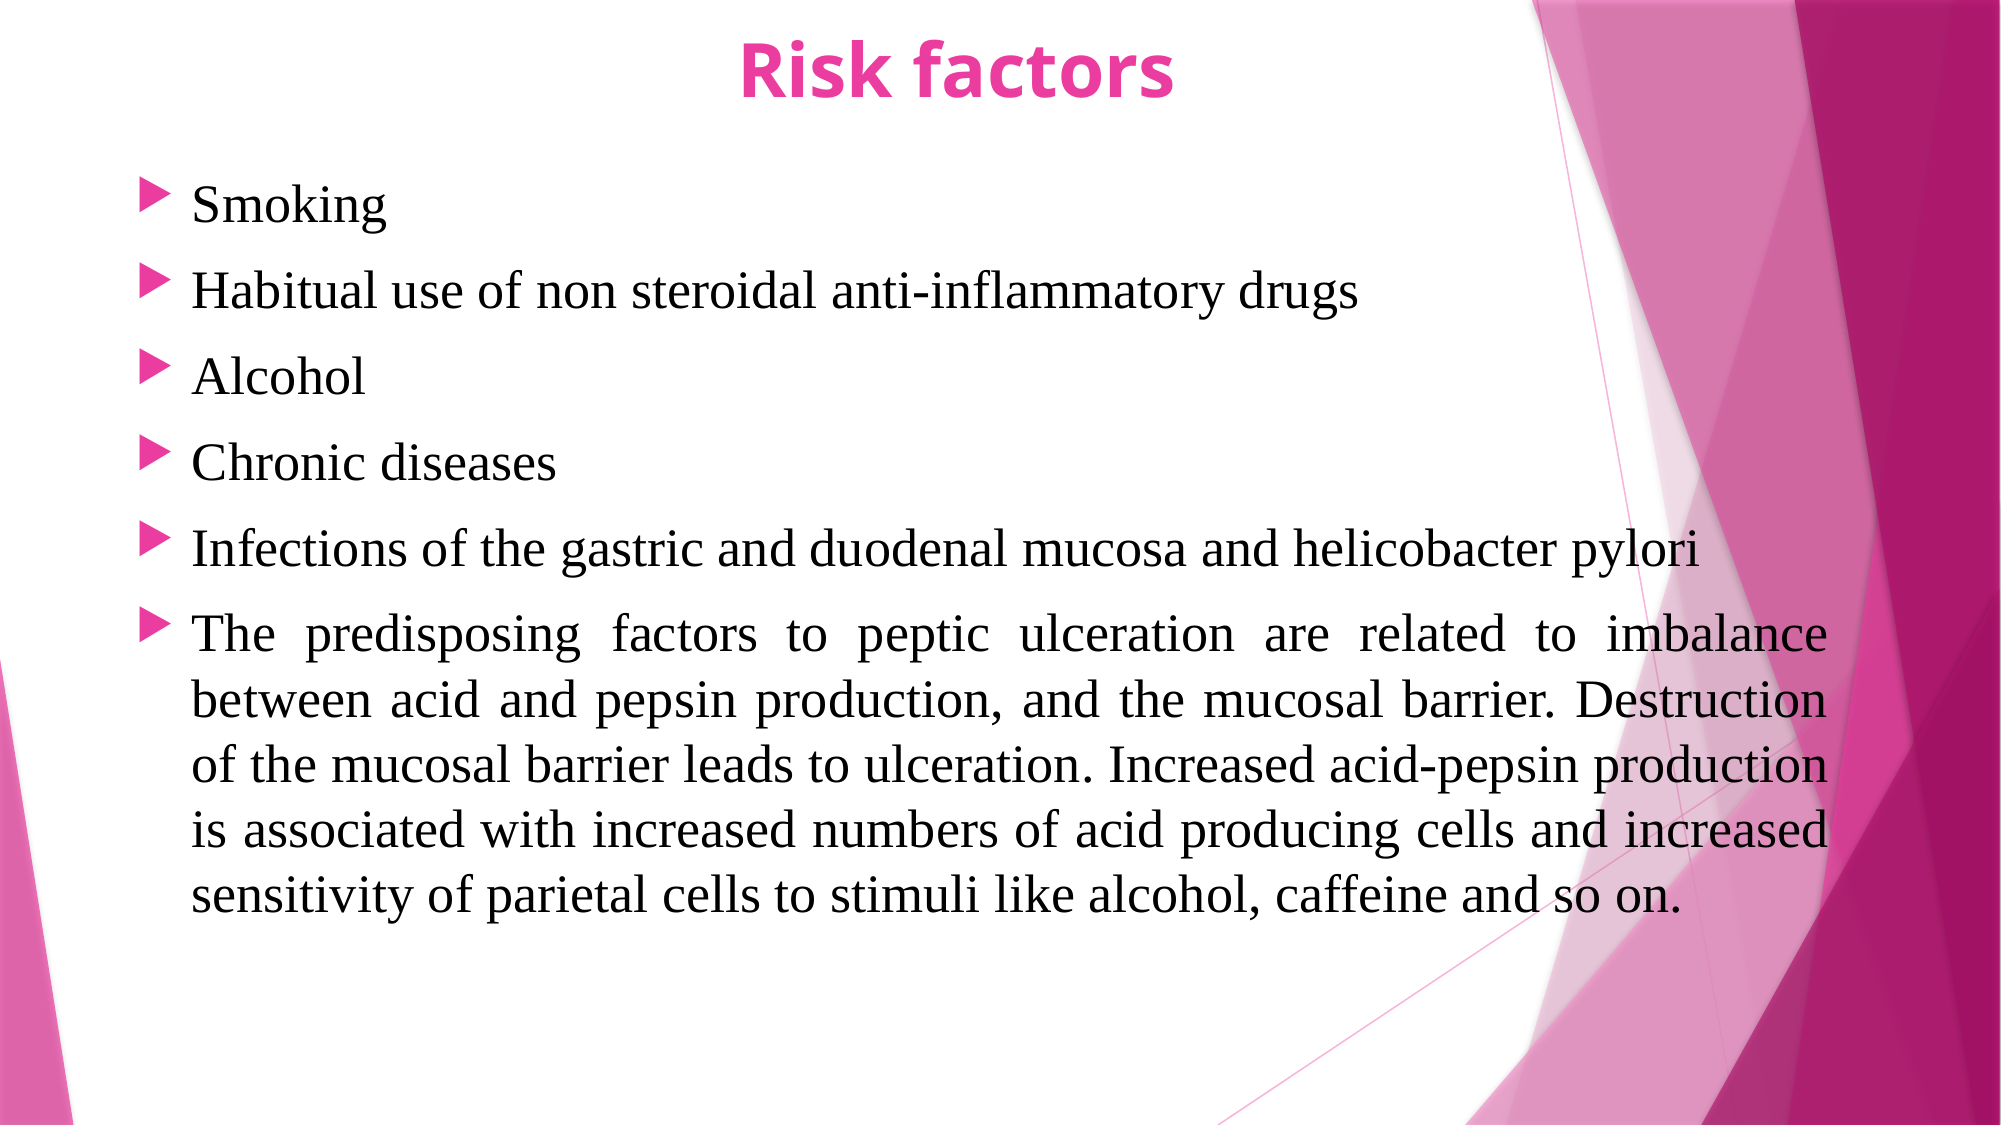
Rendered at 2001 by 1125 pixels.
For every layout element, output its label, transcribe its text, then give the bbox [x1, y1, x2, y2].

title Risk factors [137, 14, 1863, 161]
list Smoking Habitual use of non steroidal anti-inflammatory drugs Alcohol Chronic diseases Infections of the gastric and duodenal mucosa and helicobacter pylori The predisposing factors to peptic ulceration are related to imbalance between acid and pepsin production, and the mucosal barrier. Destruction of the mucosal barrier leads to ulceration. Increased acid-pepsin production is associated with increased numbers of acid producing cells and increased sensitivity of parietal cells to stimuli like alcohol, caffeine and so on. [120, 160, 1846, 1059]
